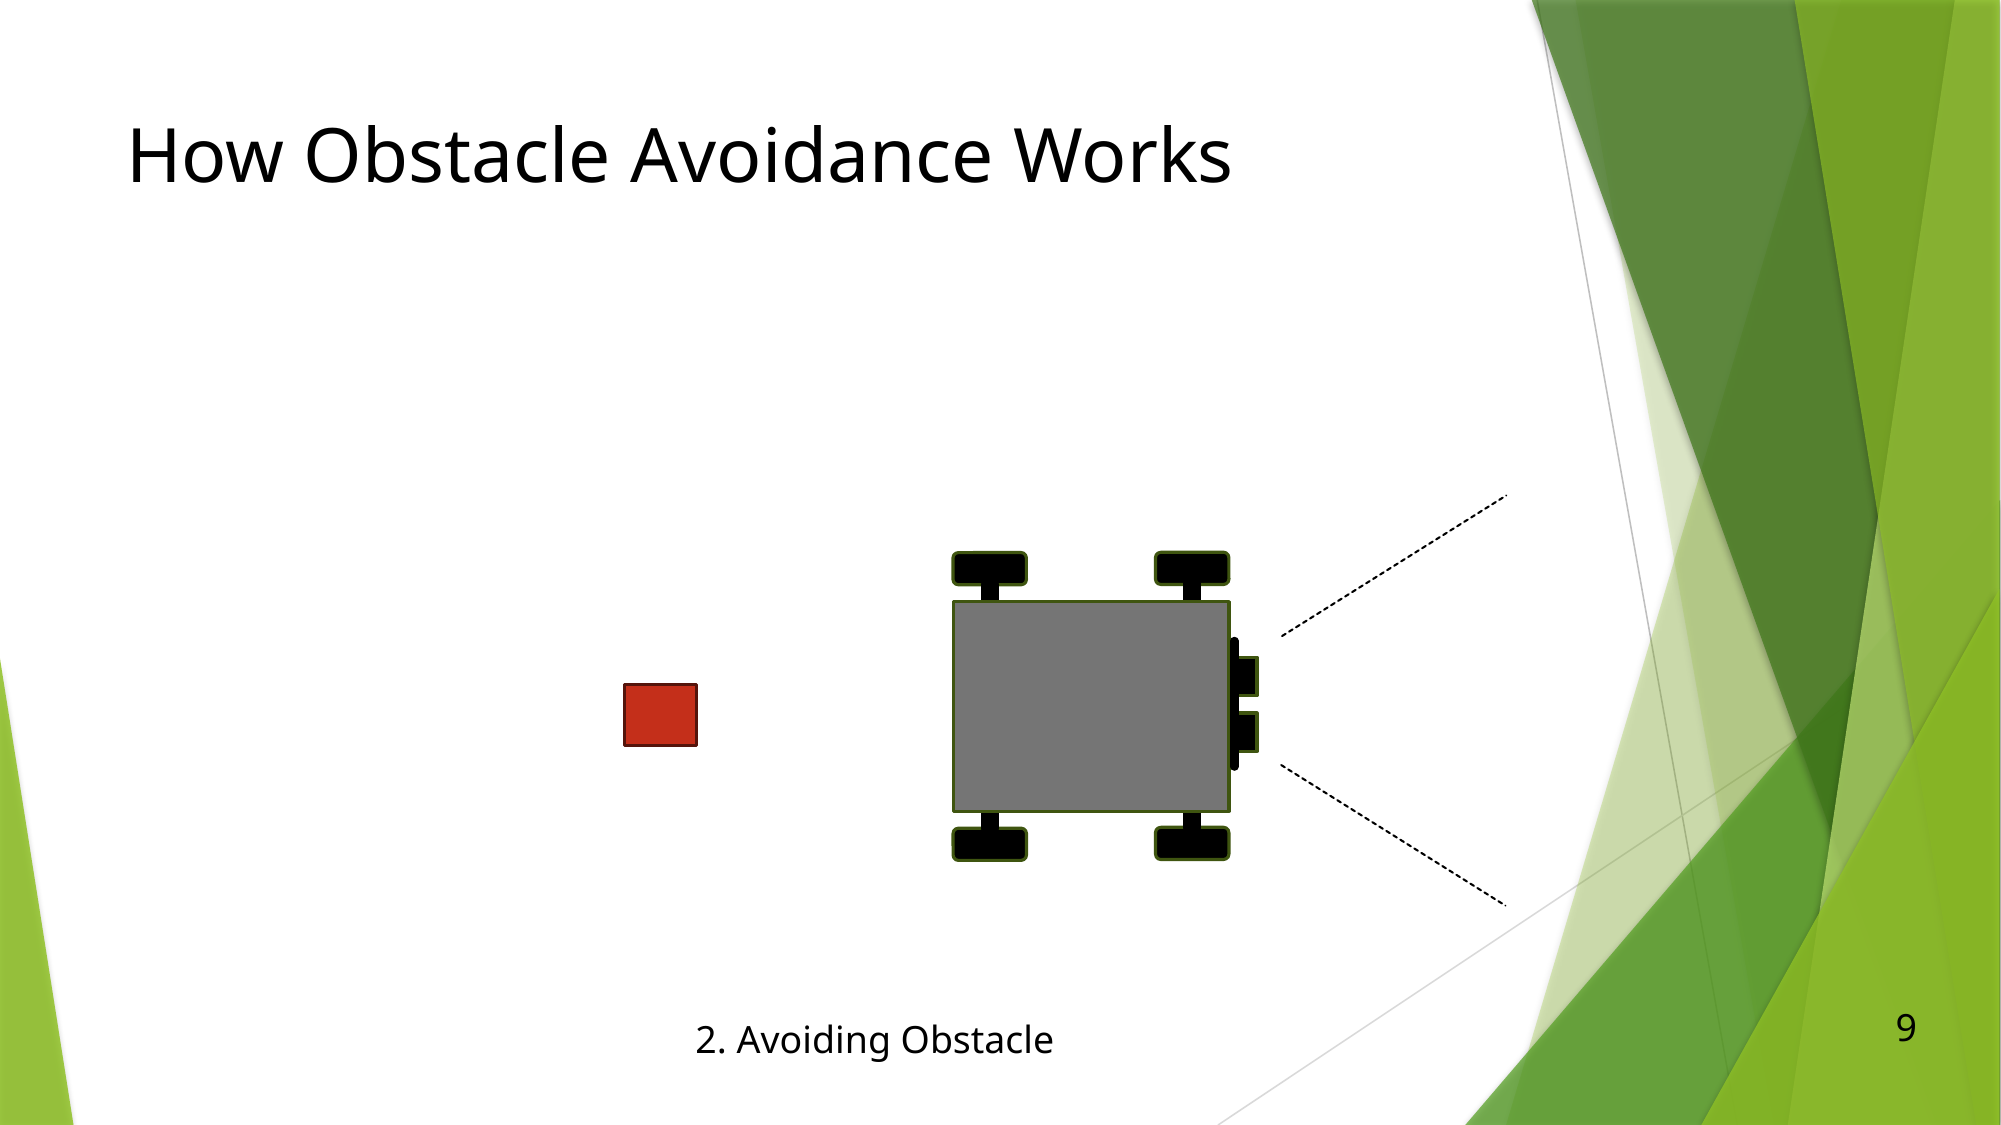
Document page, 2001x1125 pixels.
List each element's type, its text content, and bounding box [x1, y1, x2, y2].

title How Obstacle Avoidance Works [111, 99, 1522, 317]
text_box 9 [1868, 996, 1945, 1057]
text_box [623, 683, 698, 747]
text_box 2. Avoiding Obstacle [680, 1008, 1181, 1069]
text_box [1024, 423, 1436, 978]
